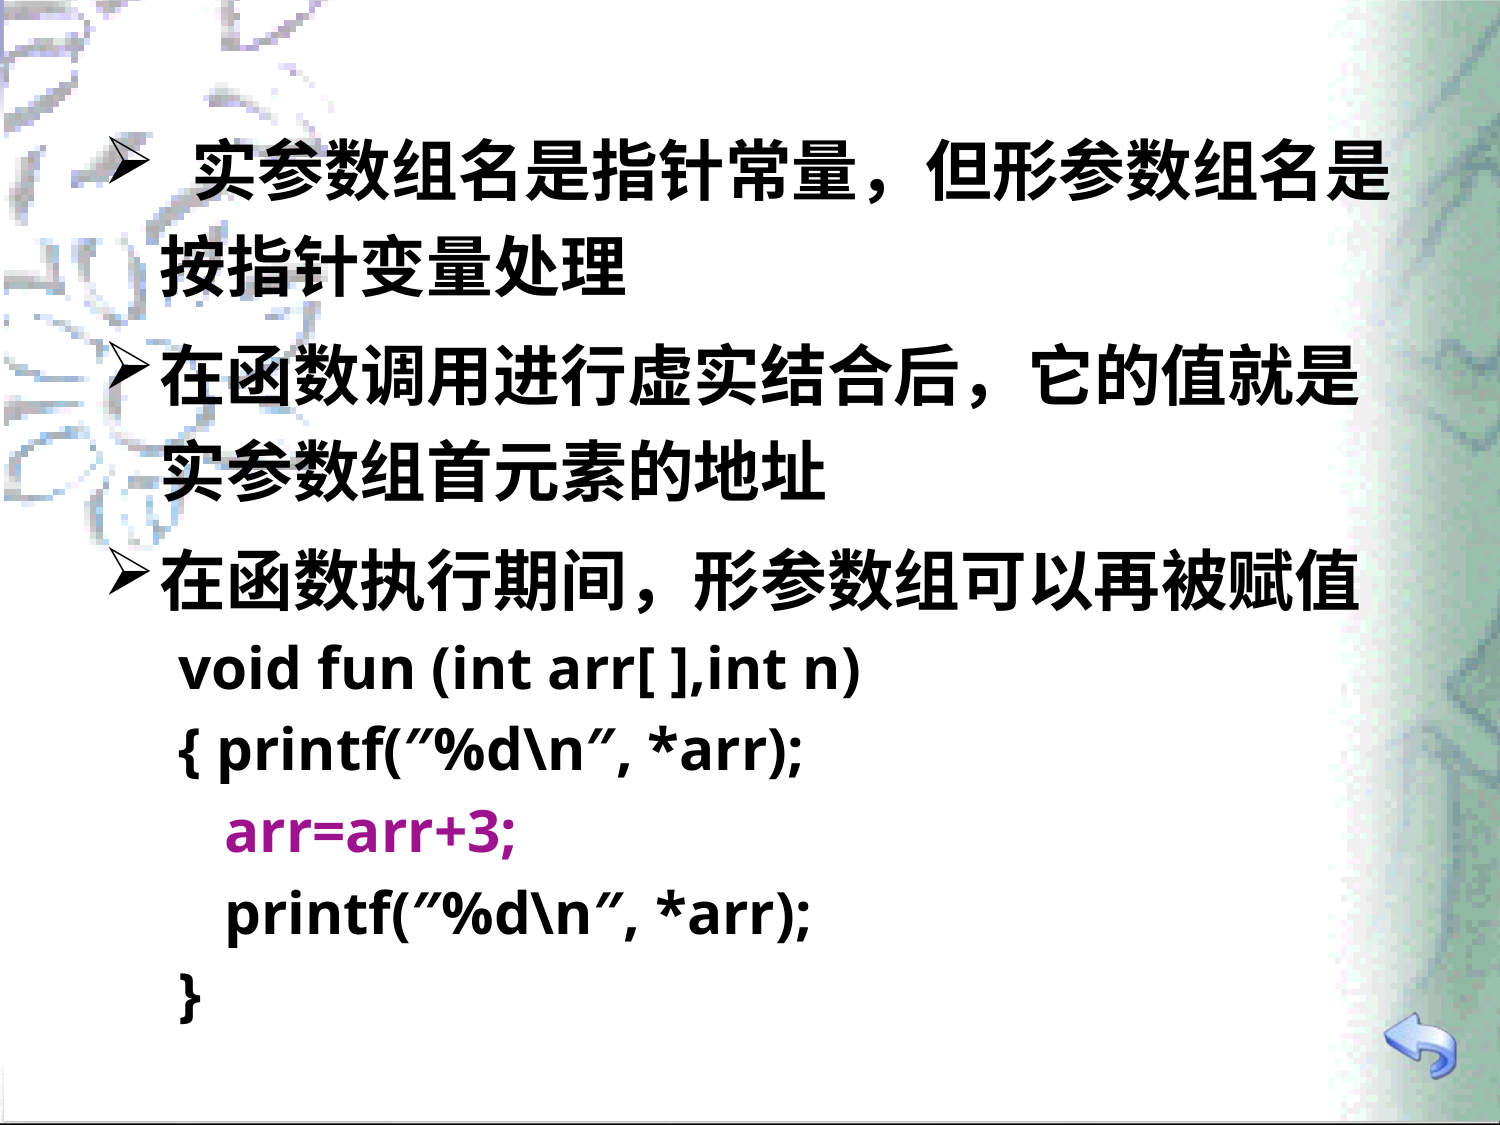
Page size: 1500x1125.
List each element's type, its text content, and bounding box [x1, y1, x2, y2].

picture [0, 0, 1500, 1125]
list 实参数组名是指针常量，但形参数组名是按指针变量处理 在函数调用进行虚实结合后，它的值就是实参数组首元素的地址 在函数执行期间，形参数组可以再被赋值 void fun (int arr[ ],int n) { printf(″%d\n″, *arr); arr=arr+3; printf(″%d\n″, *arr); } [88, 105, 1426, 1055]
